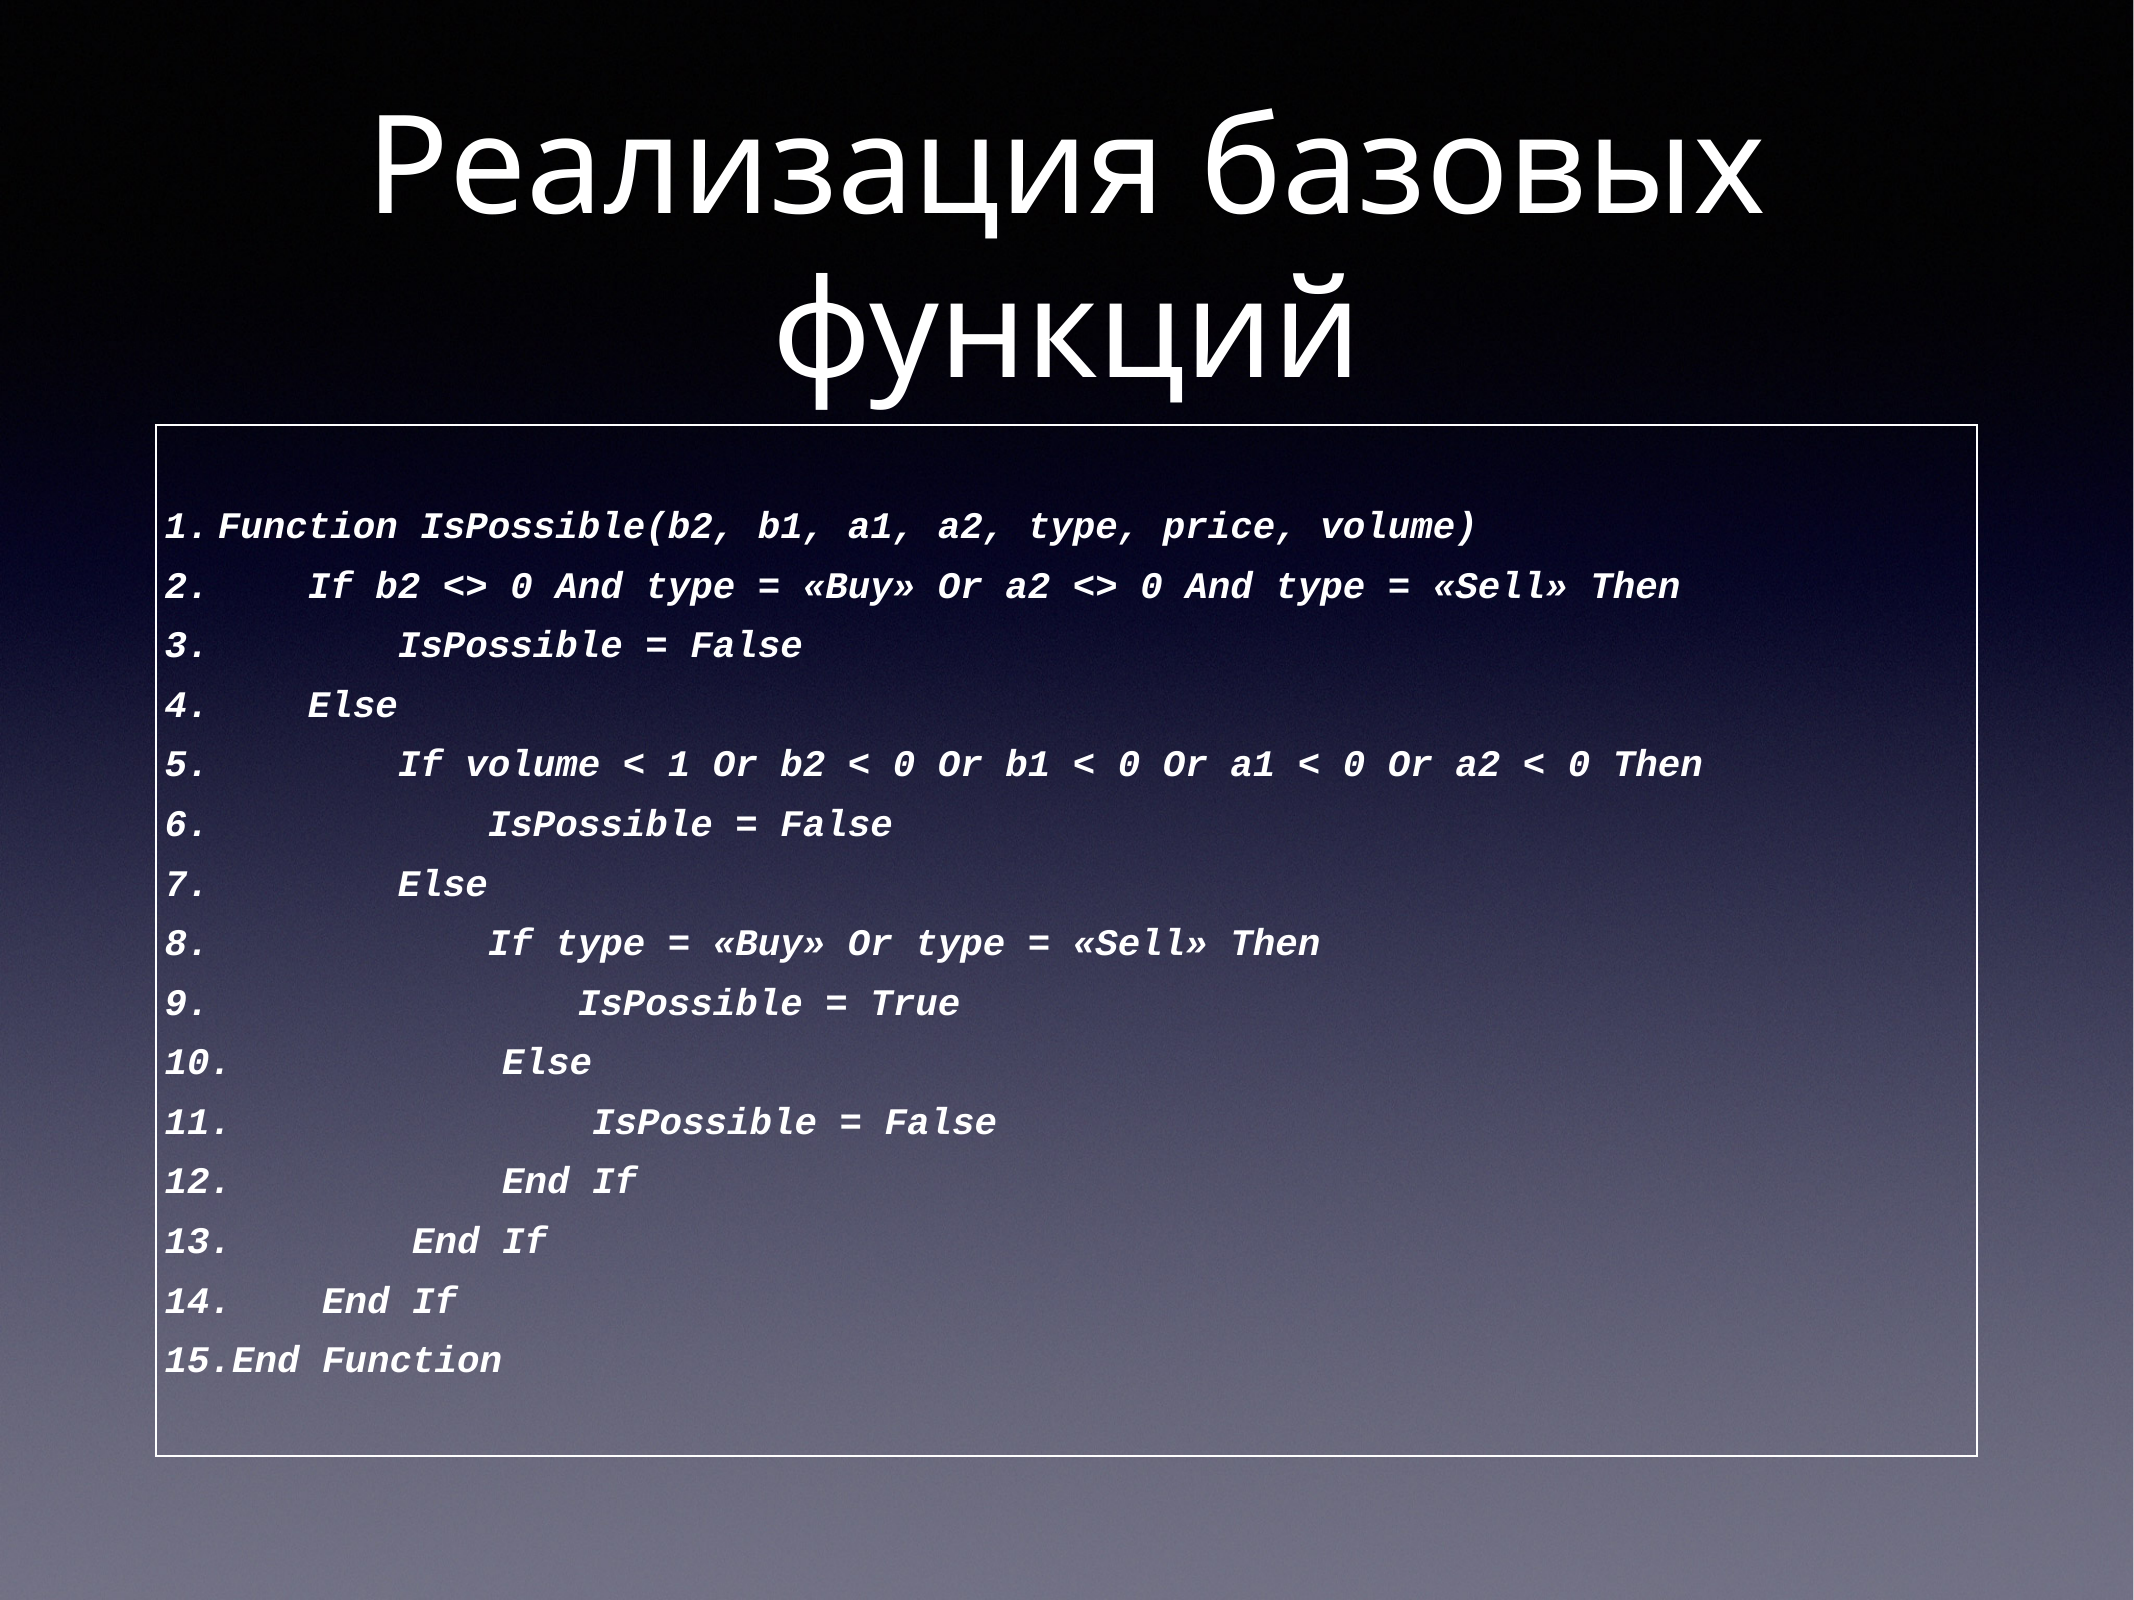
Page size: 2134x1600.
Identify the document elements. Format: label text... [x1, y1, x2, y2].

list Function IsPossible(b2, b1, a1, a2, type, price, volume) If b2 <> 0 And type = «Buy» Or a2 <> 0 And type = «Sell» Then IsPossible = False Else If volume < 1 Or b2 < 0 Or b1 < 0 Or a1 < 0 Or a2 < 0 Then IsPossible = False Else If type = «Buy» Or type = «Sell» Then IsPossible = True Else IsPossible = False End If End If End If End Function [155, 424, 1978, 1457]
title Реализация базовых функций [155, 66, 1978, 416]
picture [0, 0, 2134, 1600]
